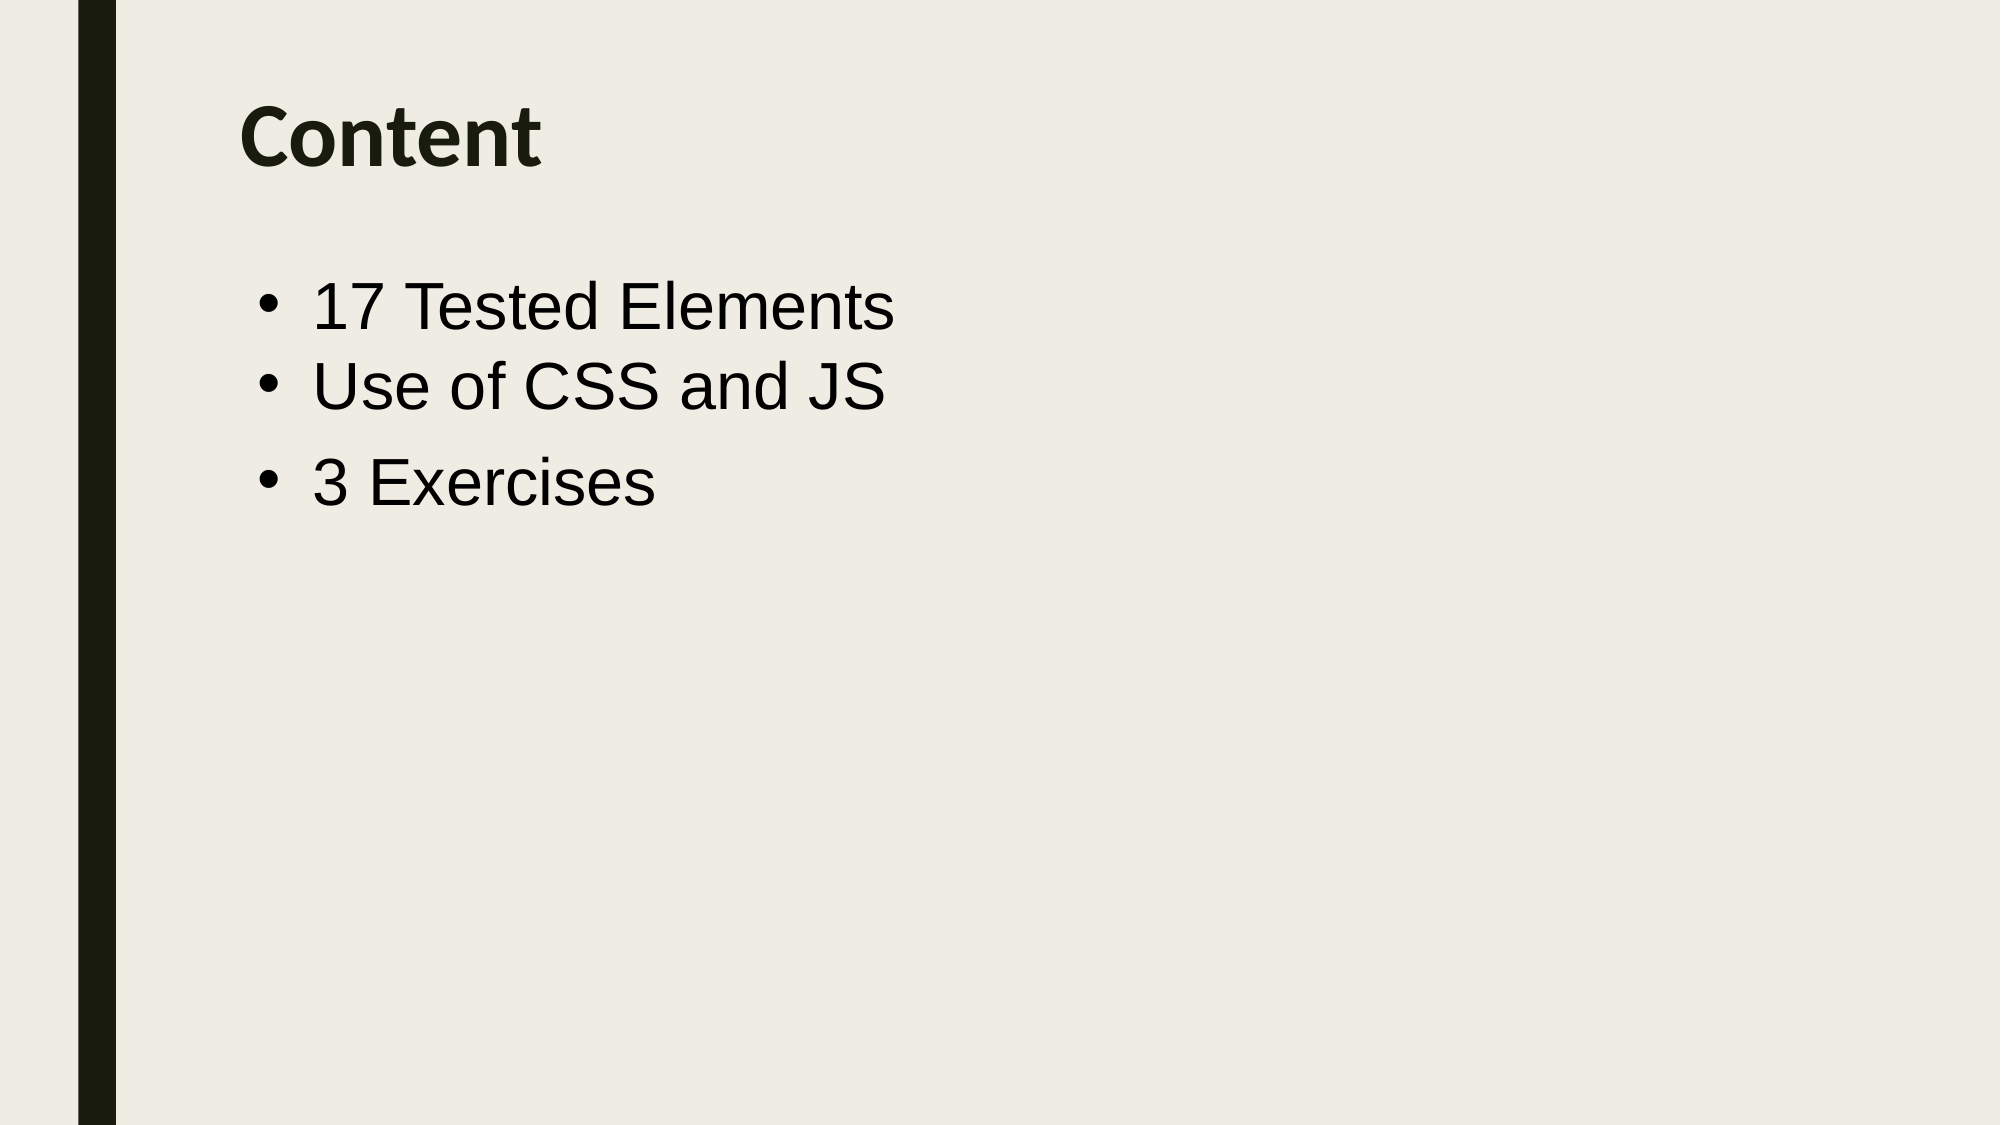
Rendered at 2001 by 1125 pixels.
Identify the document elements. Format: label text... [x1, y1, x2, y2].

text_box 17 Tested Elements Use of CSS and JS 3 Exercises [255, 262, 1278, 519]
title Content [225, 80, 1863, 208]
